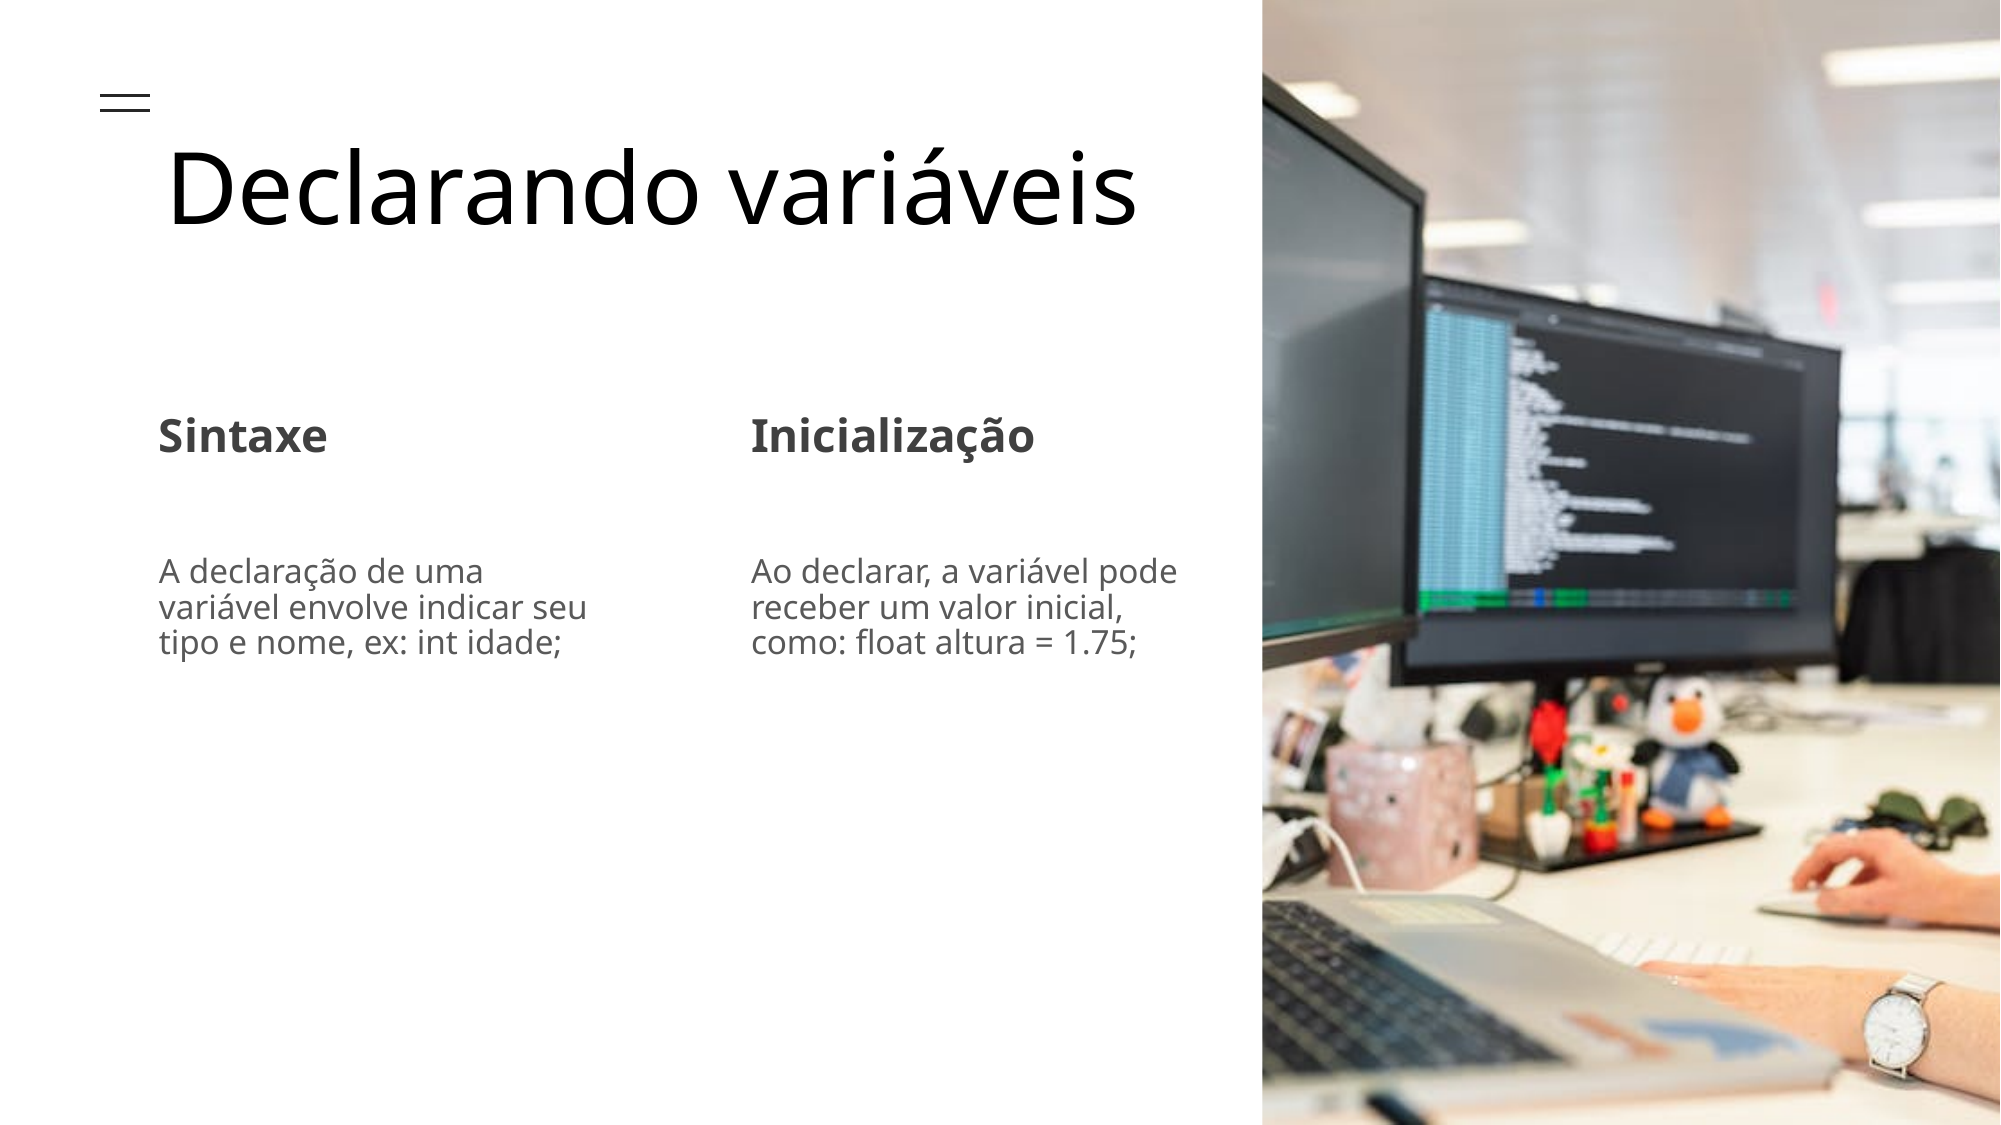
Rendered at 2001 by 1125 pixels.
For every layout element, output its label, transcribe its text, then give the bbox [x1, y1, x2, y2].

list A declaração de uma variável envolve indicar seu tipo e nome, ex: int idade; [144, 547, 623, 885]
list Ao declarar, a variável pode receber um valor inicial, como: float altura = 1.75; [736, 547, 1215, 885]
picture [1262, 0, 2000, 1125]
list Inicialização [736, 348, 1215, 471]
list Sintaxe [144, 348, 623, 471]
title Declarando variáveis [150, 130, 1246, 349]
